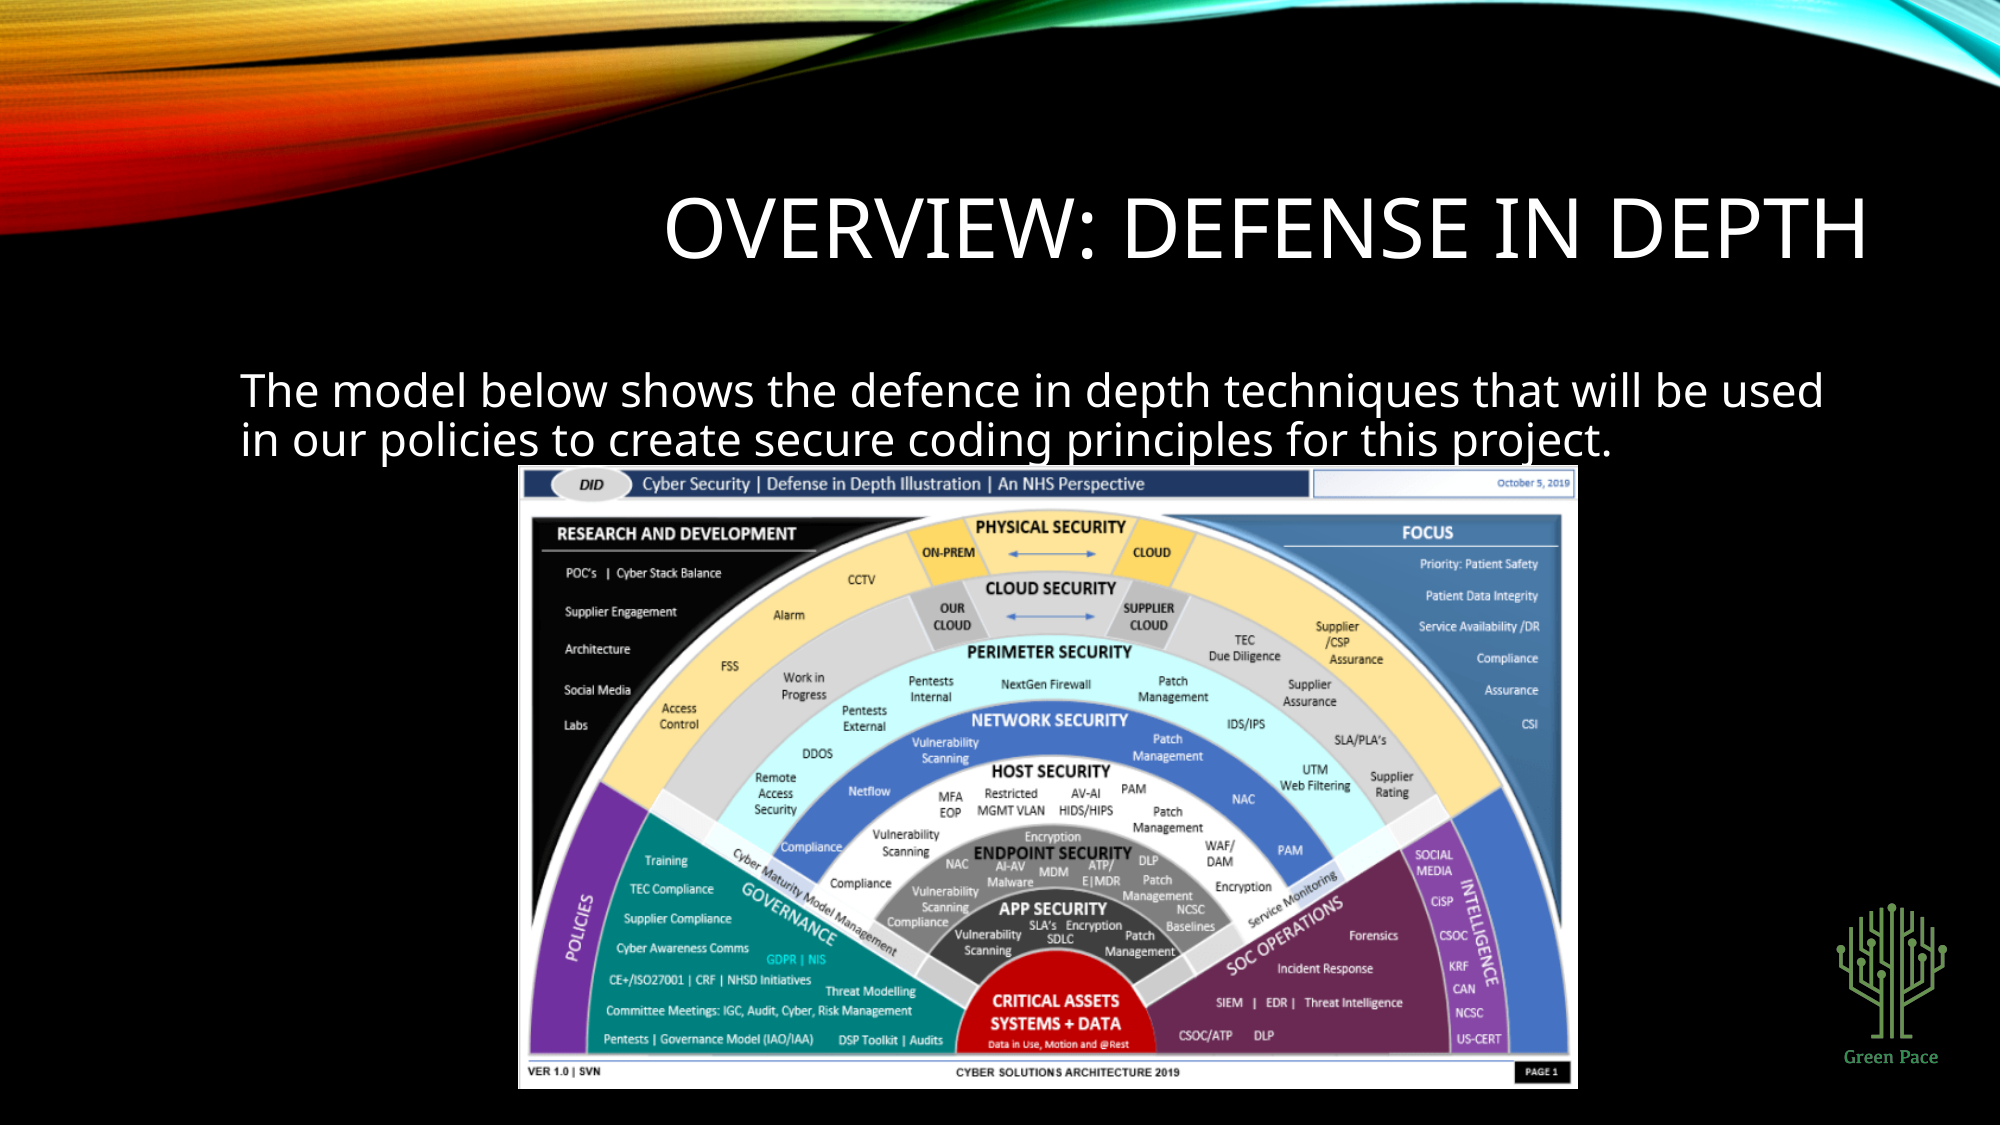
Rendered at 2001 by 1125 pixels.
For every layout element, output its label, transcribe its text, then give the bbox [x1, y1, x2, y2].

list The model below shows the defence in depth techniques that will be used in our policies to create secure coding principles for this project. [112, 360, 1888, 1021]
picture [0, 0, 2000, 237]
picture [518, 465, 1578, 1089]
picture [1817, 892, 1964, 1082]
title OVERVIEW: DEFENSE IN DEPTH [474, 125, 1888, 338]
